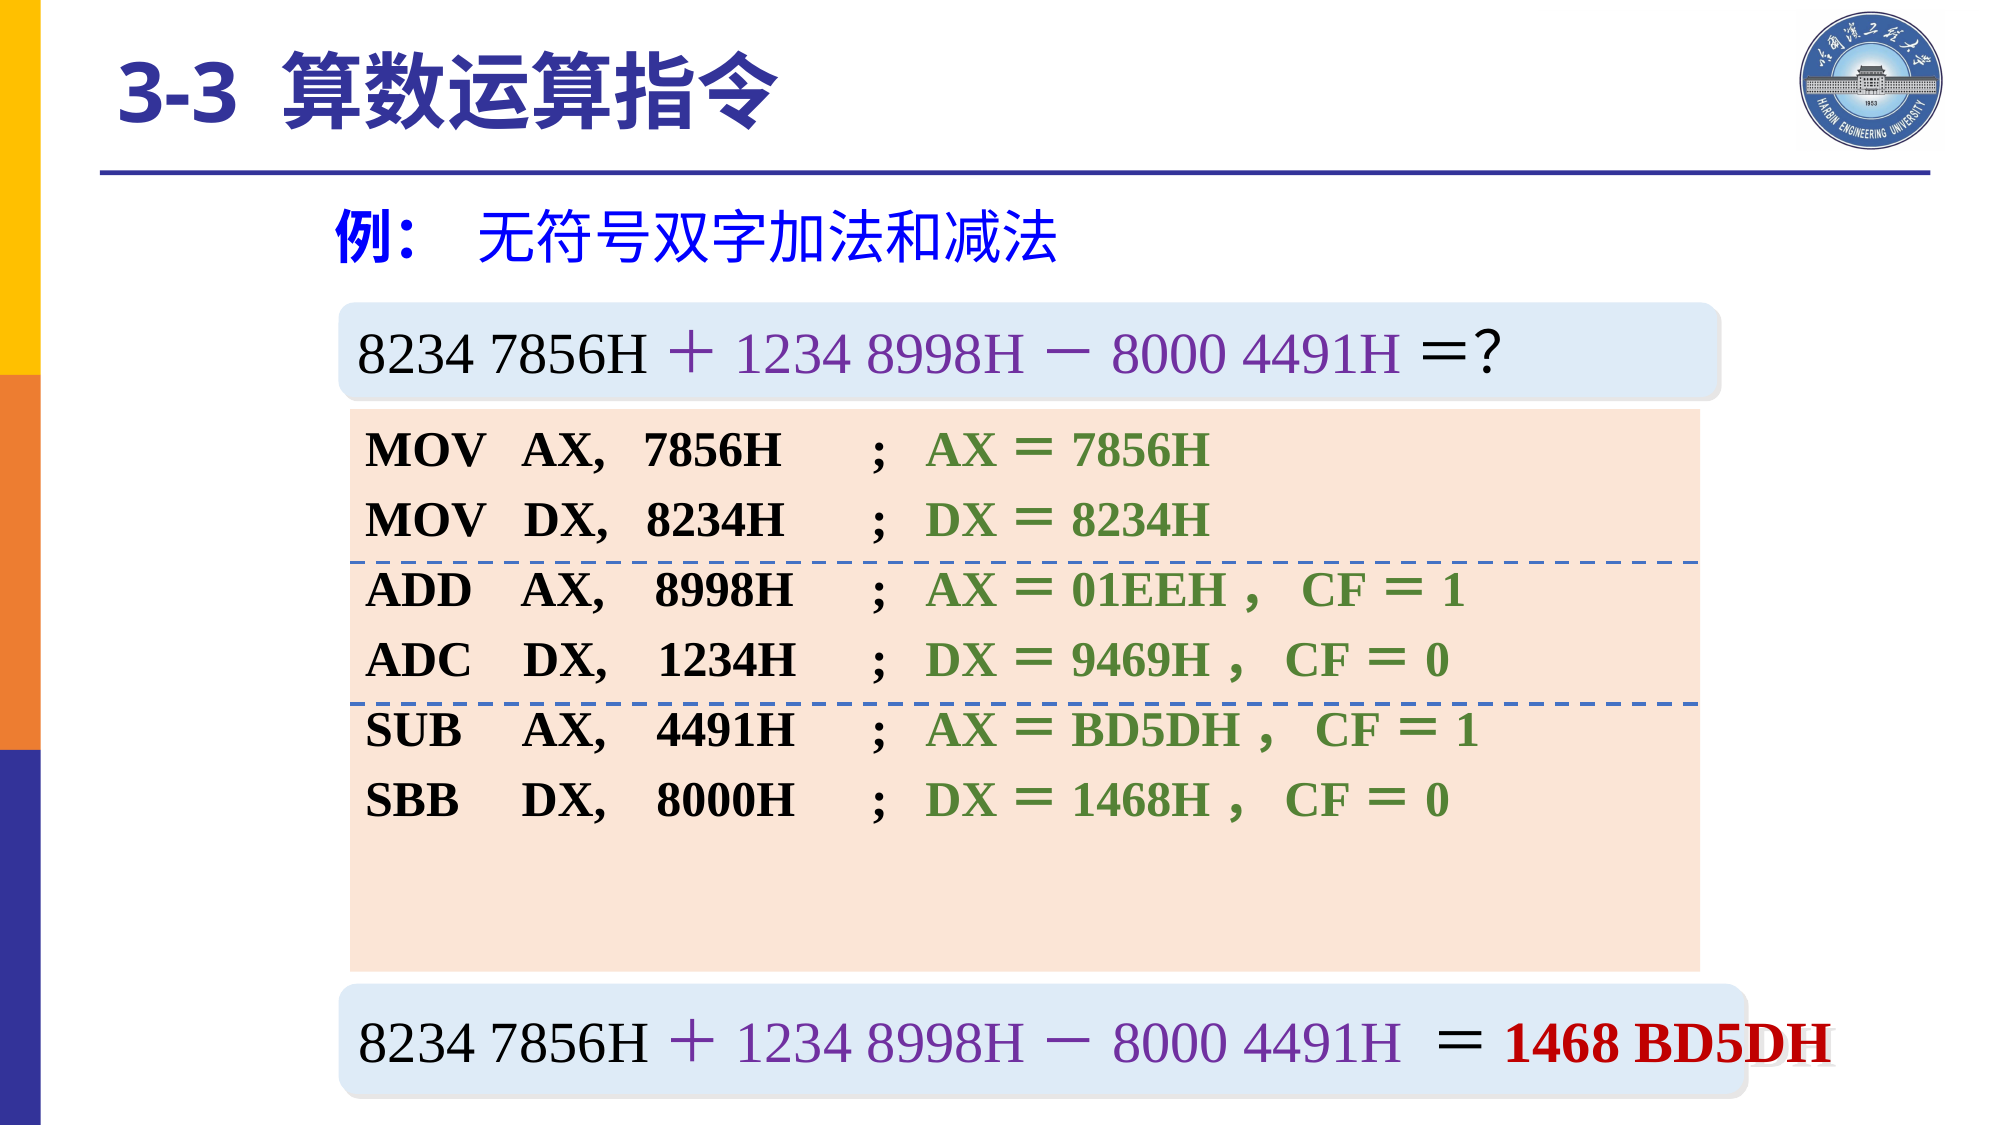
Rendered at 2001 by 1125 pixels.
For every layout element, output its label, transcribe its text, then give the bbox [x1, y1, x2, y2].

text_box 8234 7856H＋1234 8998H－8000 4491H ＝1468 BD5DH [338, 983, 1745, 1094]
text_box 8234 7856H＋1234 8998H－8000 4491H＝？ [338, 302, 1718, 398]
text_box MOV AX, 7856H ; AX＝7856H MOV DX, 8234H ; DX＝8234H ADD AX, 8998H ; AX＝01EEH，CF＝1 ADC DX, 1234H ; DX＝9469H，CF＝0 SUB AX, 4491H ; AX＝BD5DH，CF＝1 SBB DX, 8000H ; DX＝1468H，CF＝0 [350, 409, 1701, 562]
text_box 例： 无符号双字加法和减法 [320, 193, 1076, 278]
text_box 3-3 算数运算指令 [102, 30, 1590, 161]
picture [1538, 9, 1979, 165]
text_box MOV AX, 7856H ; AX＝7856H MOV DX, 8234H ; DX＝8234H ADD AX, 8998H ; AX＝01EEH，CF＝1 ADC DX, 1234H ; DX＝9469H，CF＝0 SUB AX, 4491H ; AX＝BD5DH，CF＝1 SBB DX, 8000H ; DX＝1468H，CF＝0 [350, 563, 1701, 704]
text_box MOV AX, 7856H ; AX＝7856H MOV DX, 8234H ; DX＝8234H ADD AX, 8998H ; AX＝01EEH，CF＝1 ADC DX, 1234H ; DX＝9469H，CF＝0 SUB AX, 4491H ; AX＝BD5DH，CF＝1 SBB DX, 8000H ; DX＝1468H，CF＝0 [350, 705, 1701, 972]
